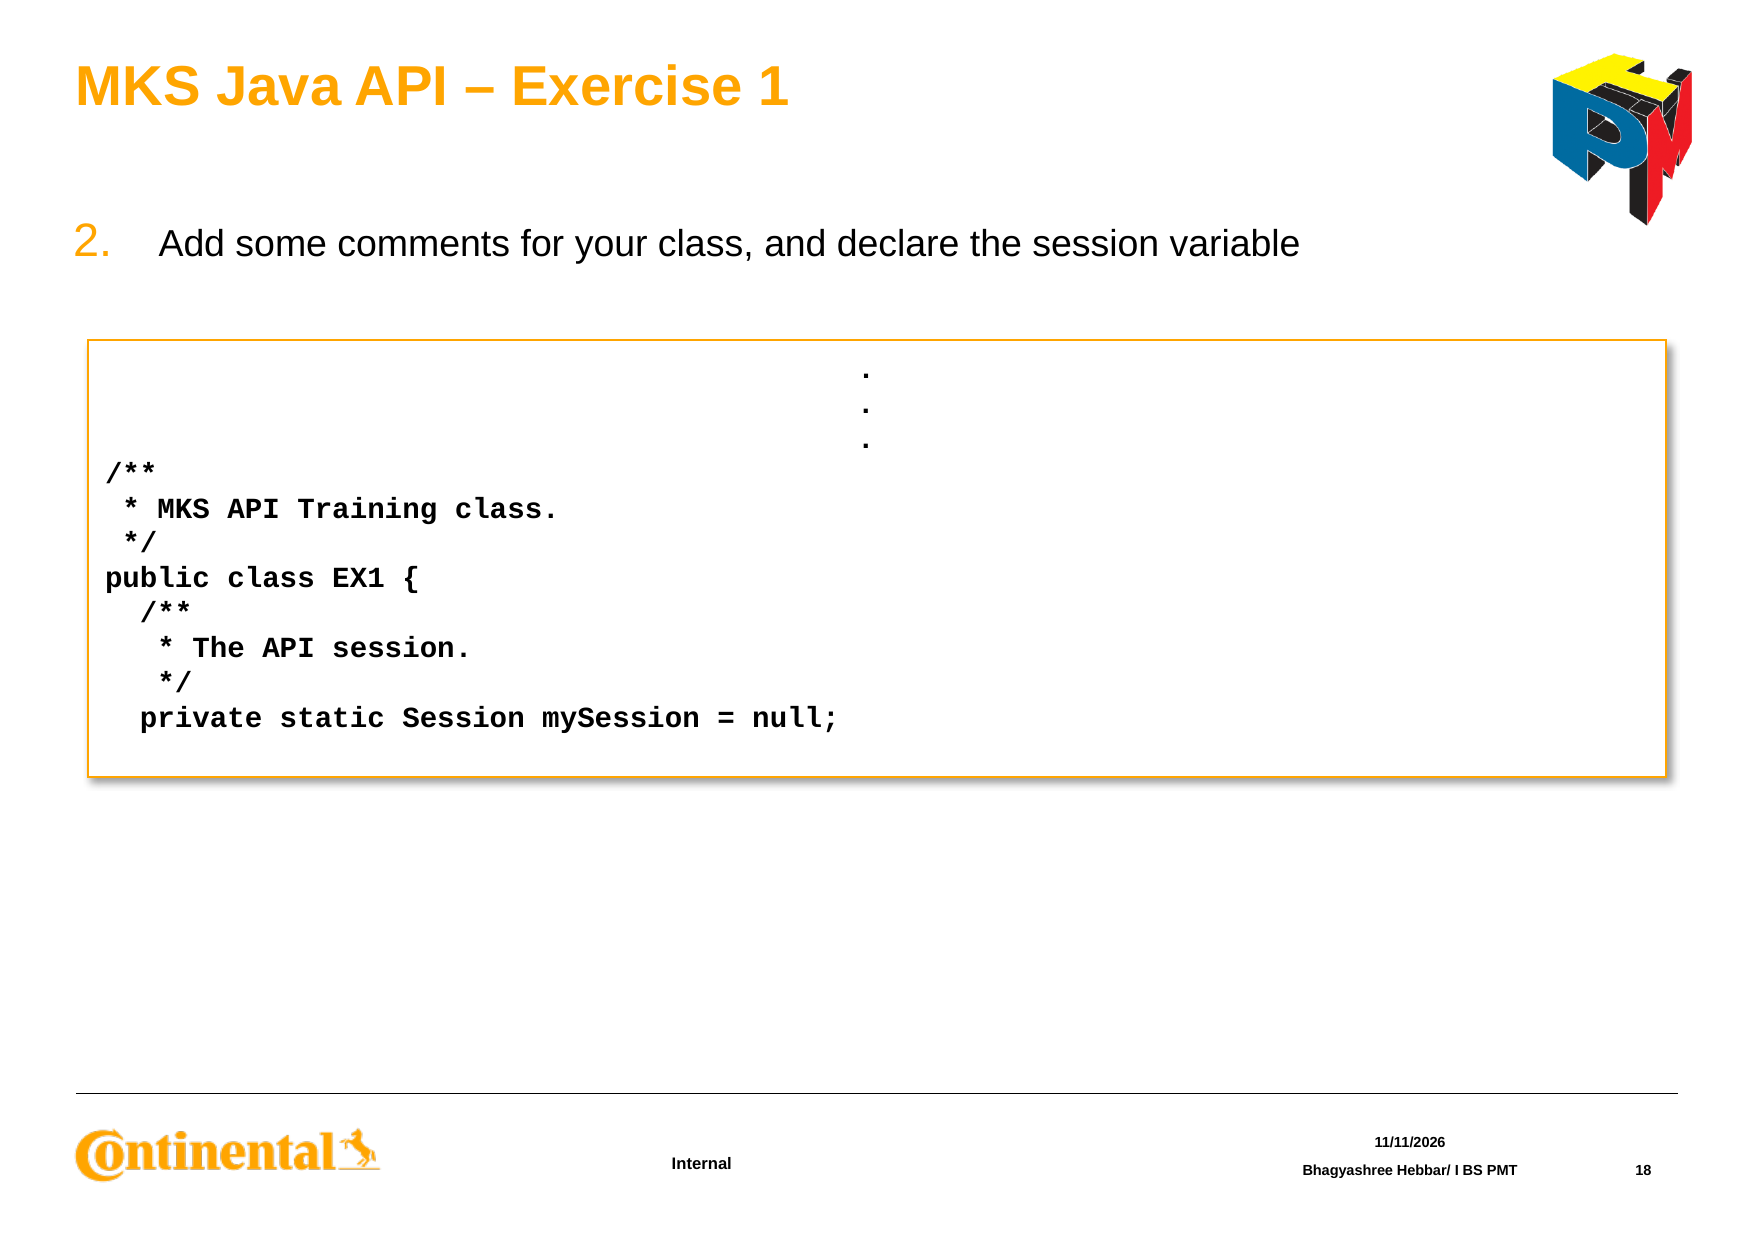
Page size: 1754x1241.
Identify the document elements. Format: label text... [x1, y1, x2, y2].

text_box 3/16/2016 [1218, 1125, 1602, 1153]
title MKS Java API – Exercise 1 [75, 53, 1513, 184]
text_box 18 [1608, 1153, 1678, 1181]
picture [1588, 110, 1621, 143]
text_box Bhagyashree Hebbar/ I BS PMT [1218, 1153, 1602, 1181]
text_box . . . /** * MKS API Training class. */ public class EX1 { /** * The API session. */ private static Session mySession = null; [87, 340, 1667, 778]
list Add some comments for your class, and declare the session variable [73, 215, 1711, 1158]
picture [1552, 53, 1692, 215]
